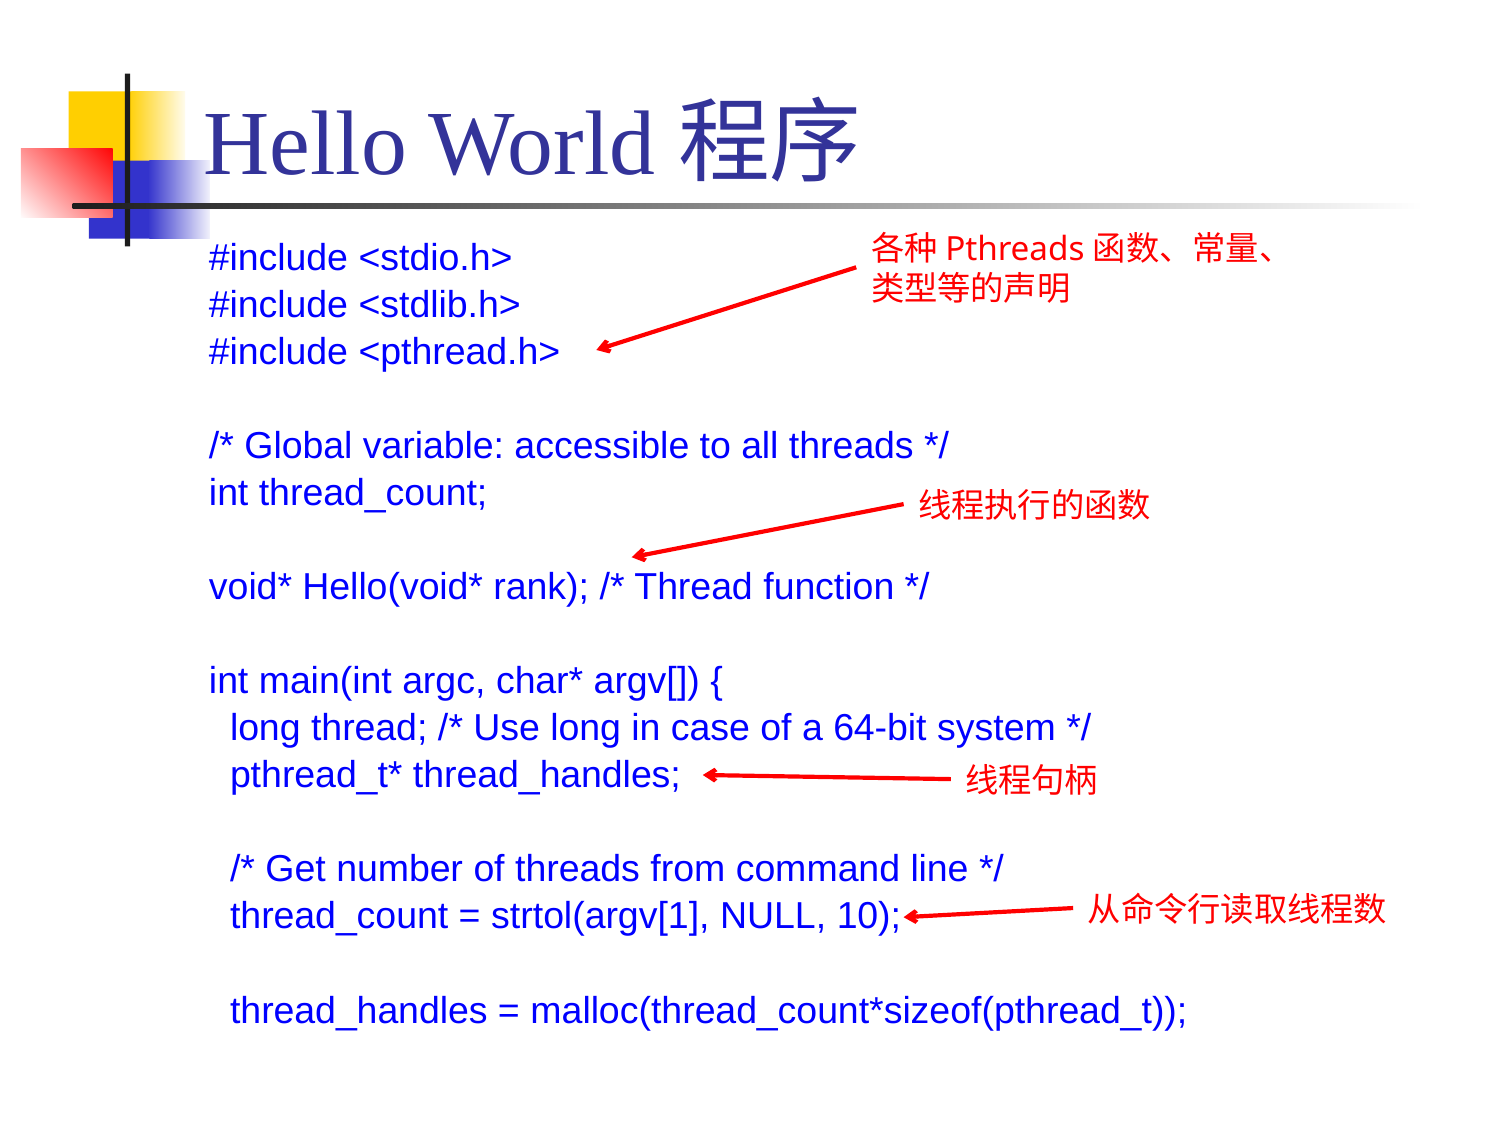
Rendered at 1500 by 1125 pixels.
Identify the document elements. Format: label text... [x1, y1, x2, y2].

text_box 线程执行的函数 [903, 476, 1412, 532]
title Hello World程序 [188, 12, 1468, 200]
text_box 各种Pthreads函数、常量、 类型等的声明 [856, 219, 1365, 315]
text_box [702, 774, 951, 780]
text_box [631, 504, 904, 558]
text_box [596, 267, 857, 351]
text_box 线程句柄 [950, 751, 1289, 807]
list #include <stdio.h> #include <stdlib.h> #include <pthread.h> /* Global variable: accessible to all threads */ int thread_count; void* Hello(void* rank); /* Thread function */ int main(int argc, char* argv[]) { long thread; /* Use long in case of a 64-bit system */ pthread_t* thread_handles; /* Get number of threads from command line */ thread_count = strtol(argv[1], NULL, 10); thread_handles = malloc(thread_count*sizeof(pthread_t)); [193, 224, 1469, 1000]
text_box 从命令行读取线程数 [1073, 880, 1412, 936]
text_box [903, 908, 1074, 918]
